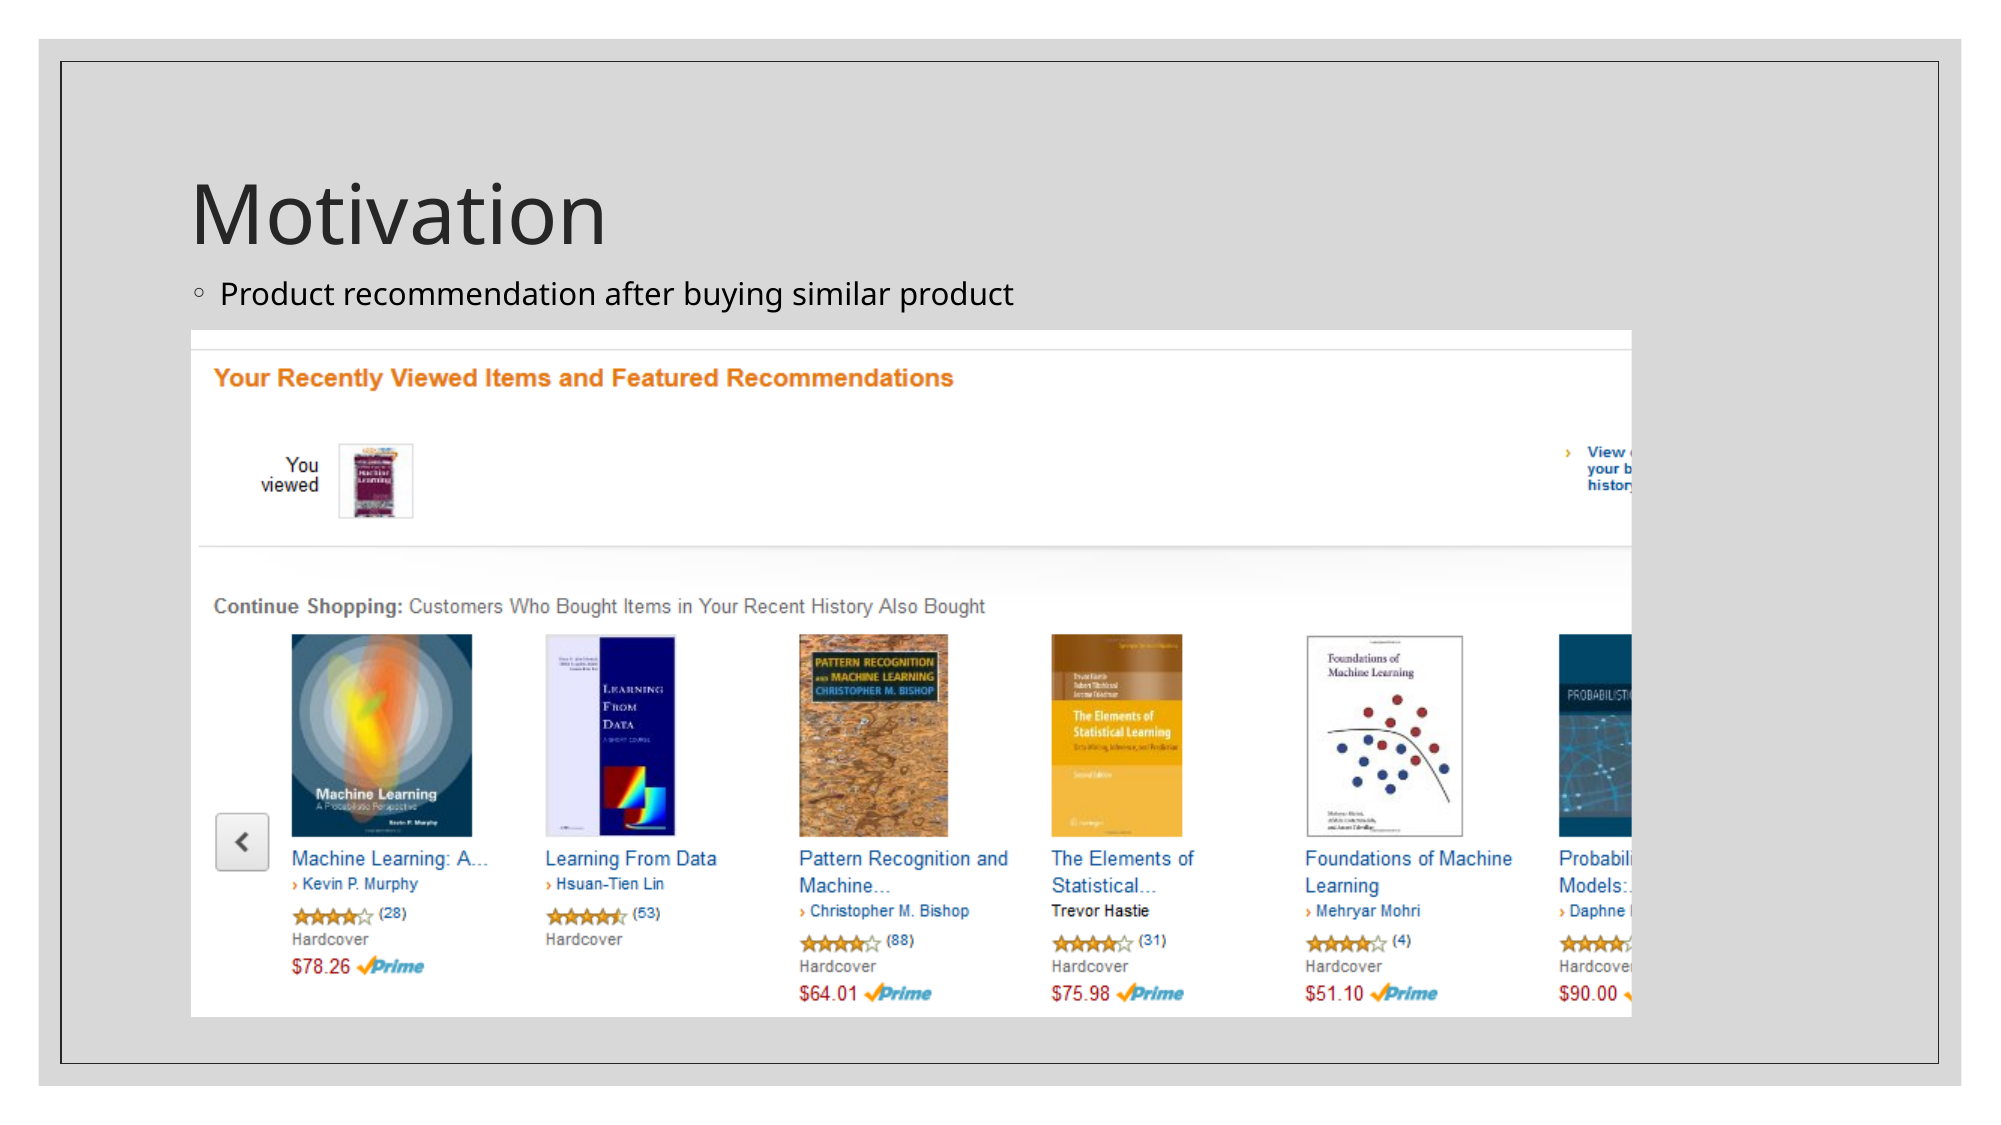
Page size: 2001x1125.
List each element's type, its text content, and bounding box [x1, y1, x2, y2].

list Product recommendation after buying similar product [174, 262, 1825, 977]
picture [191, 330, 1632, 1017]
title Motivation [174, 105, 1825, 262]
